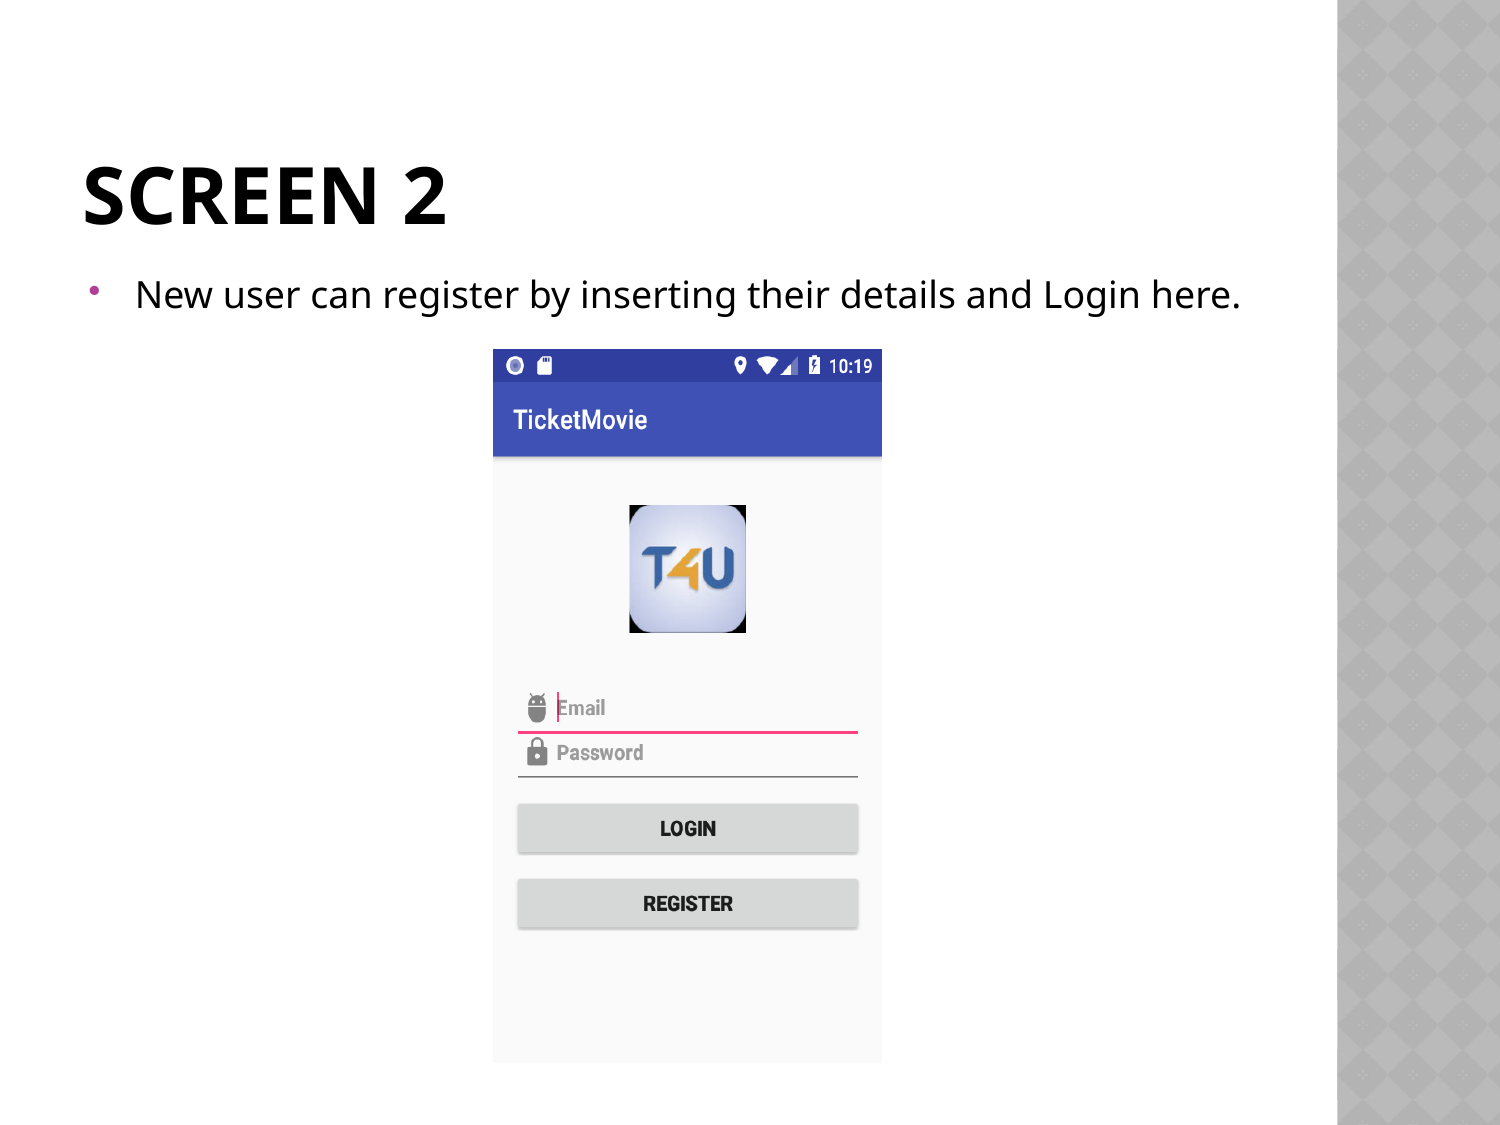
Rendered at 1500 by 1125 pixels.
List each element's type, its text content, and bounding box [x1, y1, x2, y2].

list New user can register by inserting their details and Login here. [75, 264, 1263, 1059]
picture [493, 349, 882, 1063]
title SCREEN 2 [75, 52, 1263, 240]
